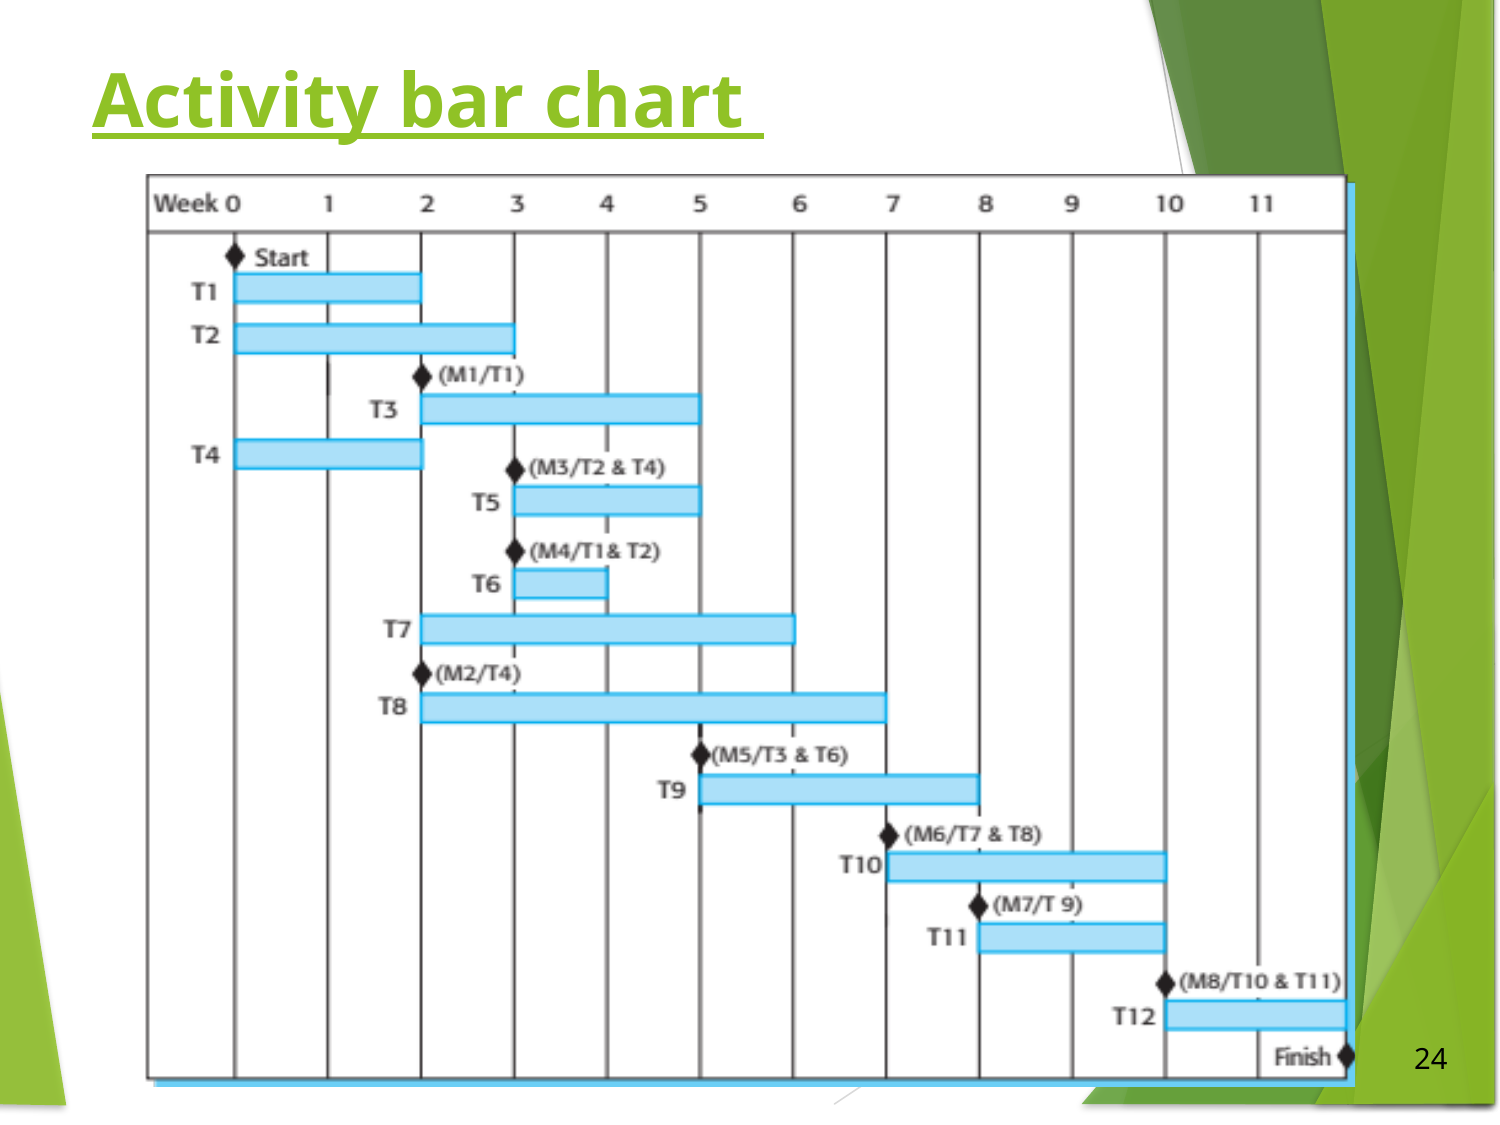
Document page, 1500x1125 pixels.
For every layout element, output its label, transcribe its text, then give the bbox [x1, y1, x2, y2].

title Activity bar chart [77, 45, 1339, 160]
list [113, 173, 1376, 1088]
slide_number 24 [1380, 1030, 1463, 1091]
